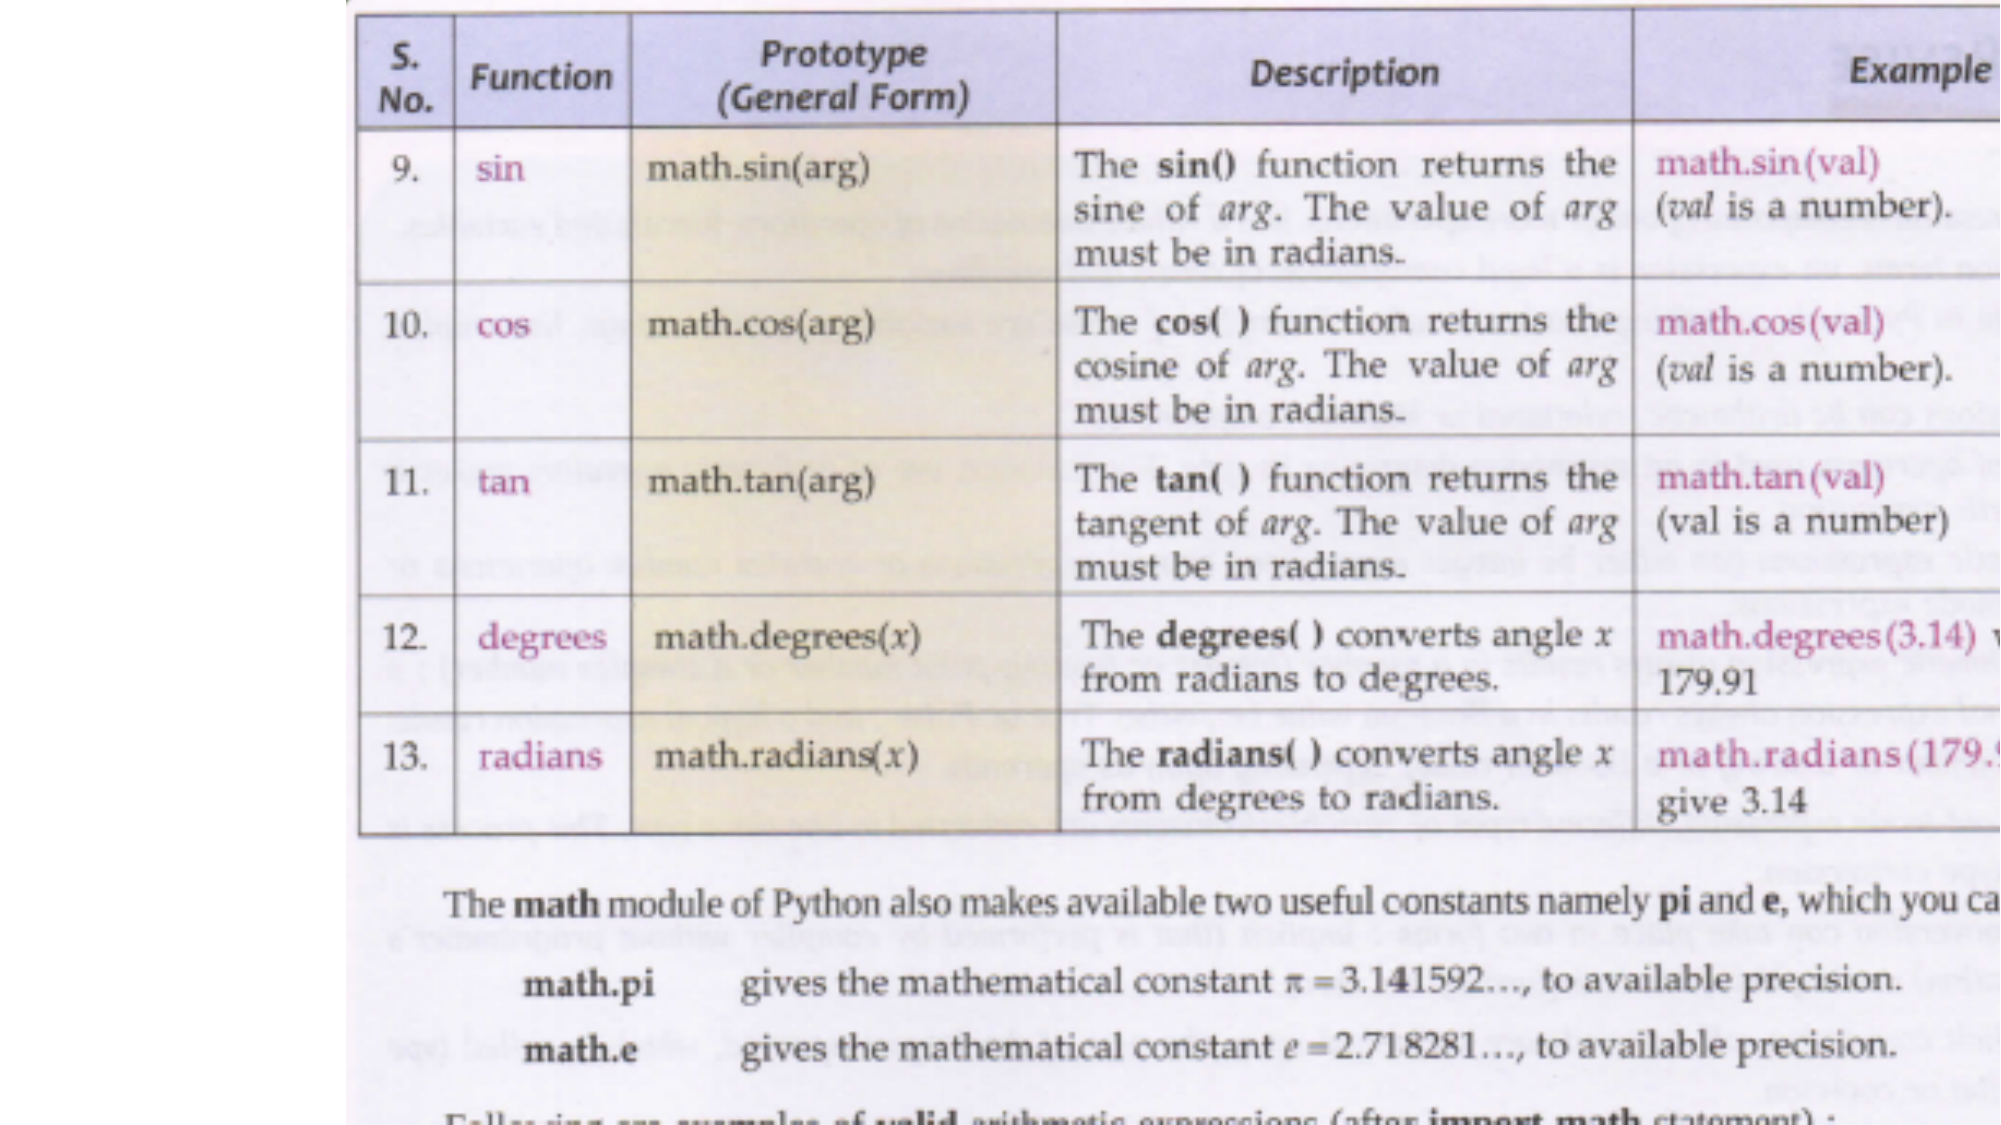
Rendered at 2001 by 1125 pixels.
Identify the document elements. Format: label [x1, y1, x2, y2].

picture [346, 0, 2000, 1125]
